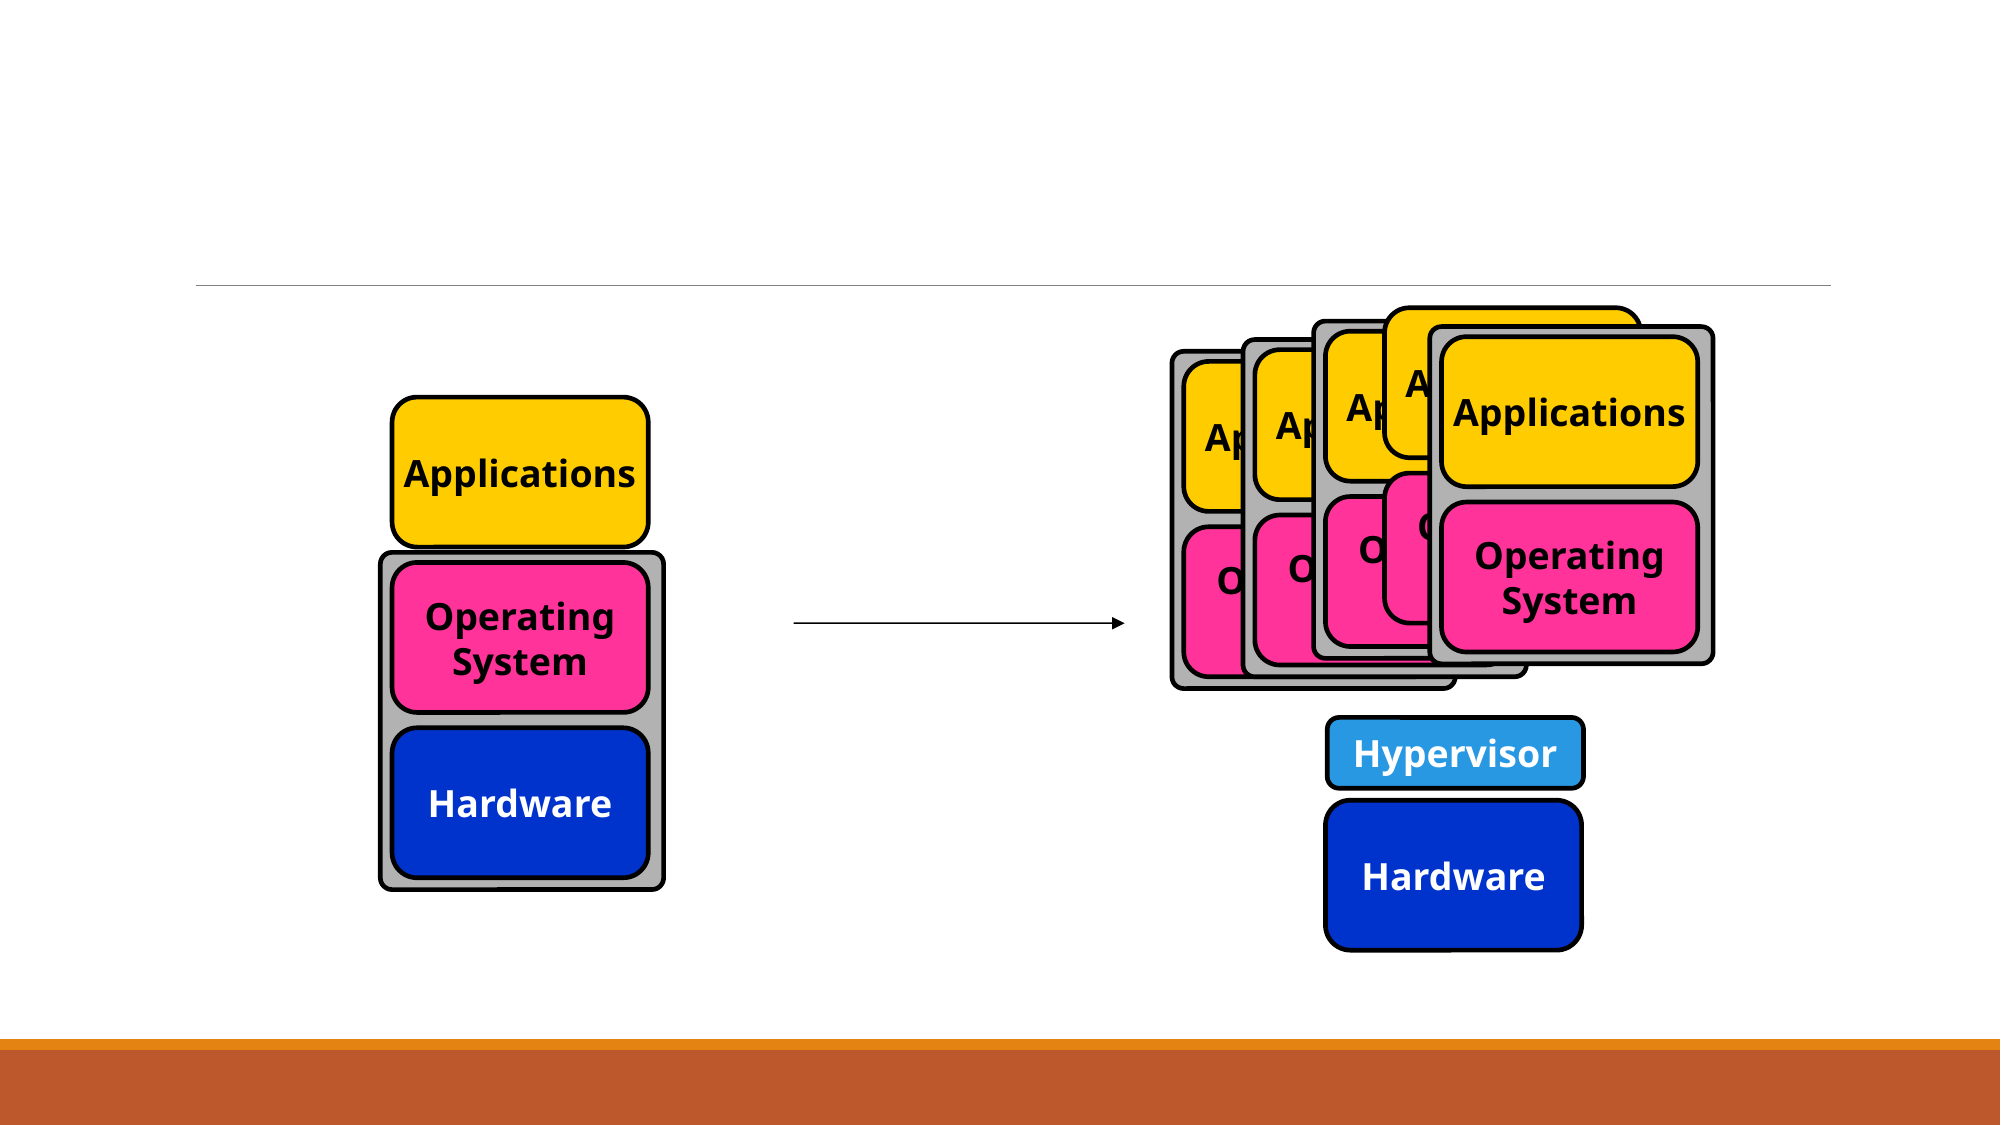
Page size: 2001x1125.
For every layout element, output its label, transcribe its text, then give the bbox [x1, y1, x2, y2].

text_box Operating System [1325, 496, 1429, 647]
text_box Applications [392, 397, 649, 548]
text_box Hardware [1325, 800, 1582, 951]
text_box Application [1183, 361, 1243, 512]
text_box Applications [1441, 336, 1698, 487]
text_box Operating System [1441, 502, 1698, 653]
text_box [1243, 339, 1527, 677]
text_box Application [1384, 307, 1640, 458]
text_box Operating System [1183, 526, 1250, 677]
text_box Application [1254, 349, 1313, 500]
text_box Operating System [392, 562, 649, 713]
text_box Hardware [392, 727, 649, 878]
text_box Operating System [1384, 473, 1429, 624]
text_box Application [1325, 331, 1429, 482]
text_box [793, 617, 1125, 630]
text_box [380, 552, 664, 890]
text_box [1429, 326, 1714, 664]
text_box [1171, 351, 1456, 689]
text_box Hypervisor [1327, 717, 1584, 789]
text_box Operating System [1254, 515, 1493, 666]
text_box [1313, 321, 1431, 659]
